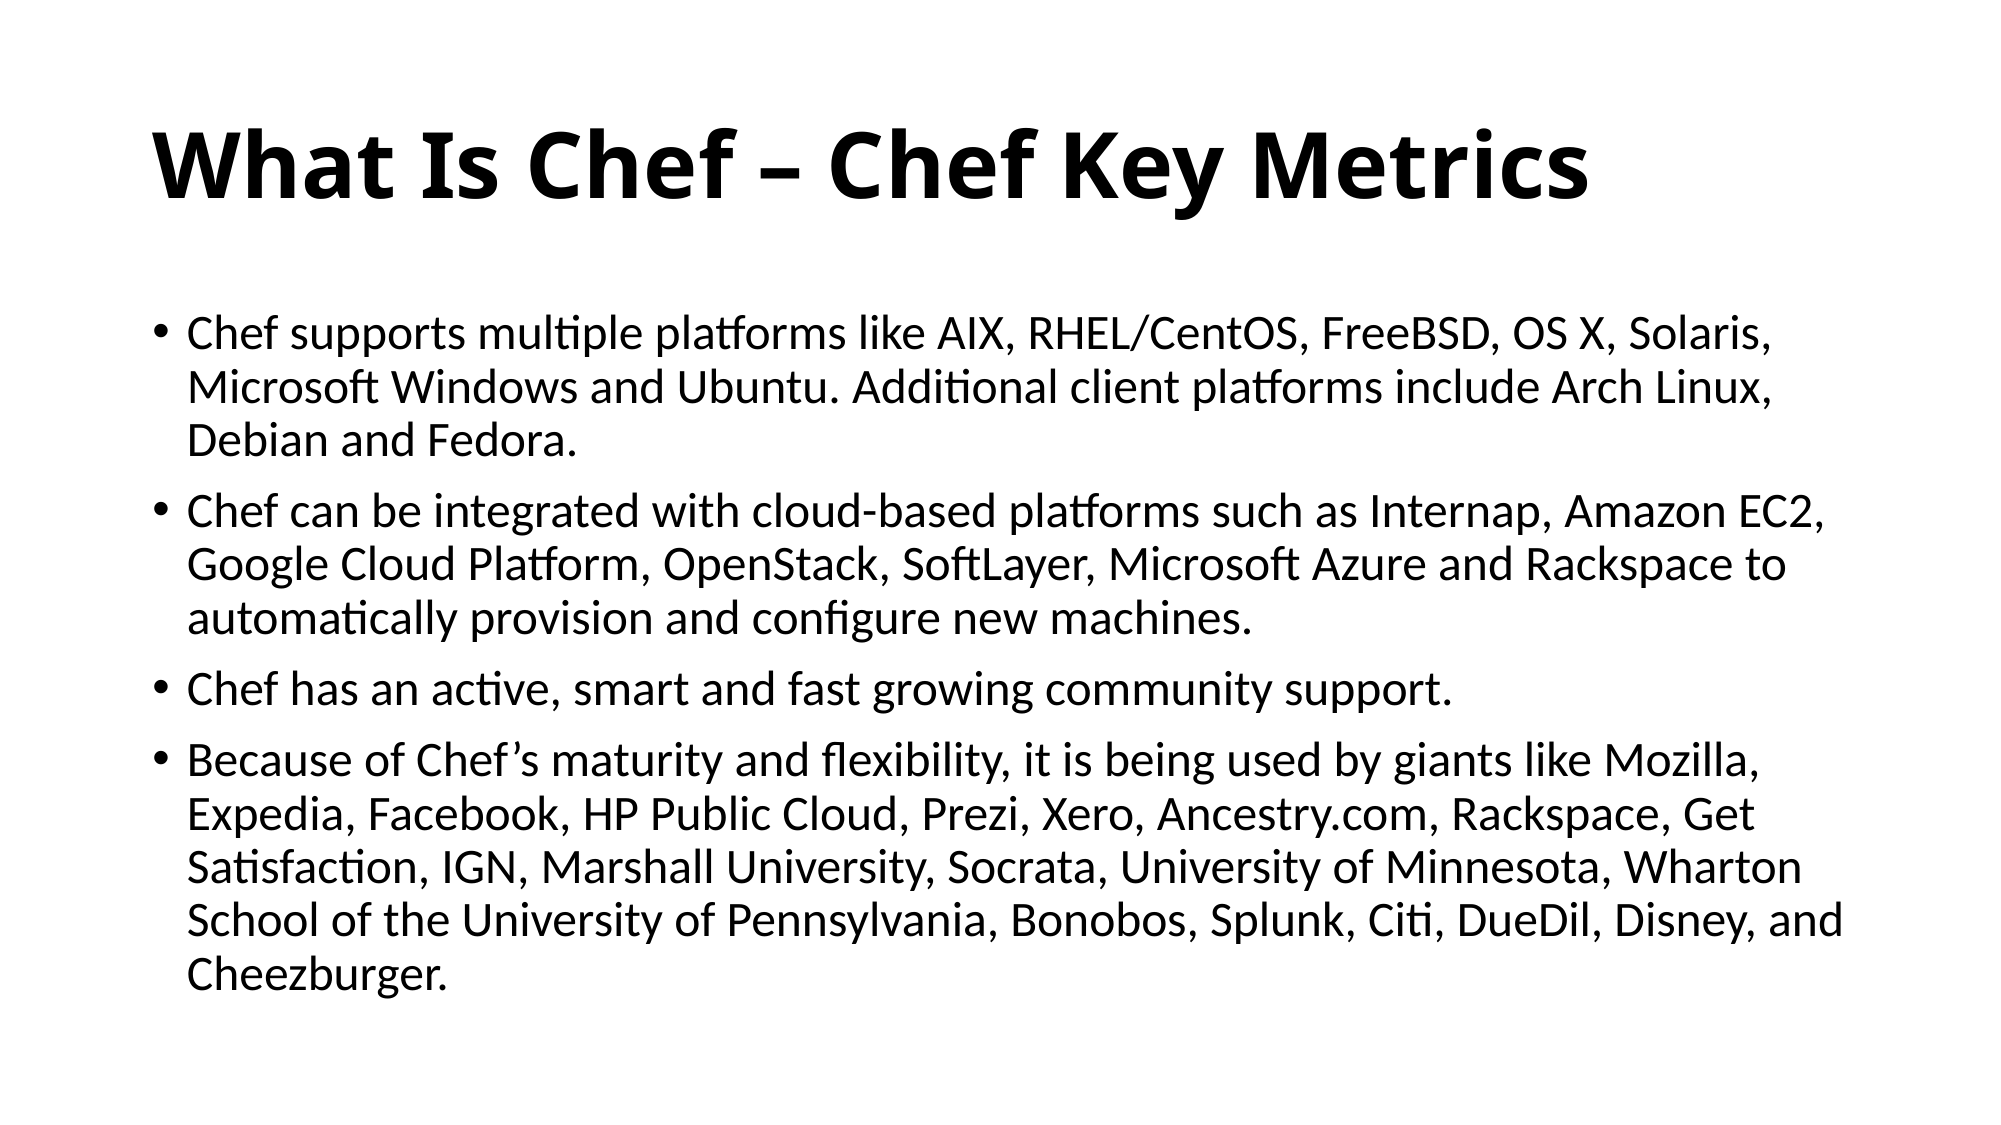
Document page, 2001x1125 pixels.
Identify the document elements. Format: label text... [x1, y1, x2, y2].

list Chef supports multiple platforms like AIX, RHEL/CentOS, FreeBSD, OS X, Solaris, Microsoft Windows and Ubuntu. Additional client platforms include Arch Linux, Debian and Fedora. Chef can be integrated with cloud-based platforms such as Internap, Amazon EC2, Google Cloud Platform, OpenStack, SoftLayer, Microsoft Azure and Rackspace to automatically provision and configure new machines. Chef has an active, smart and fast growing community support. Because of Chef’s maturity and flexibility, it is being used by giants like Mozilla, Expedia, Facebook, HP Public Cloud, Prezi, Xero, Ancestry.com, Rackspace, Get Satisfaction, IGN, Marshall University, Socrata, University of Minnesota, Wharton School of the University of Pennsylvania, Bonobos, Splunk, Citi, DueDil, Disney, and Cheezburger. [137, 299, 1863, 1014]
title What Is Chef – Chef Key Metrics [137, 59, 1863, 278]
